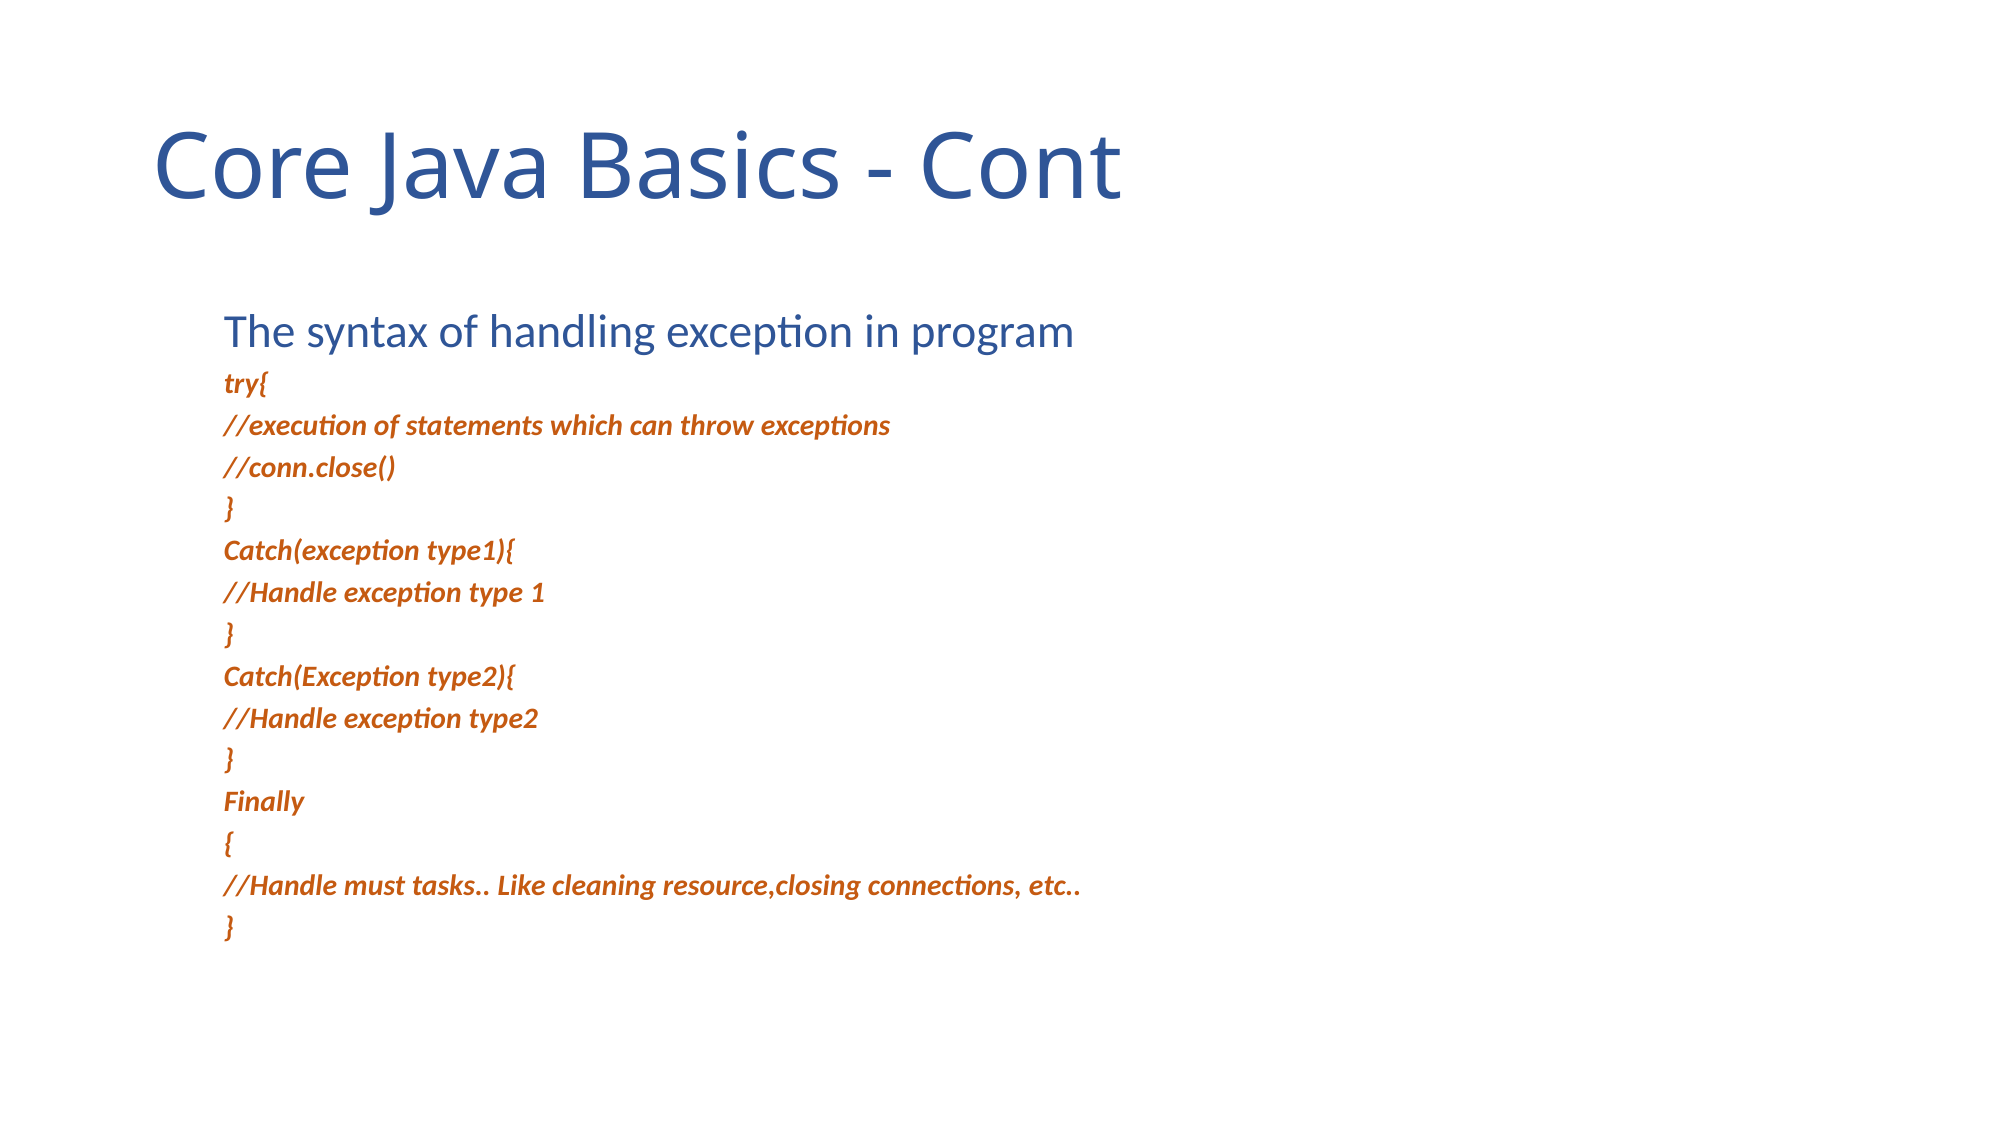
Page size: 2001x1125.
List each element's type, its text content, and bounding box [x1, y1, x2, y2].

list The syntax of handling exception in program try{ //execution of statements which can throw exceptions //conn.close() } Catch(exception type1){ //Handle exception type 1 } Catch(Exception type2){ //Handle exception type2 } Finally { //Handle must tasks.. Like cleaning resource,closing connections, etc.. } [137, 299, 1863, 952]
title Core Java Basics - Cont [137, 59, 1863, 278]
